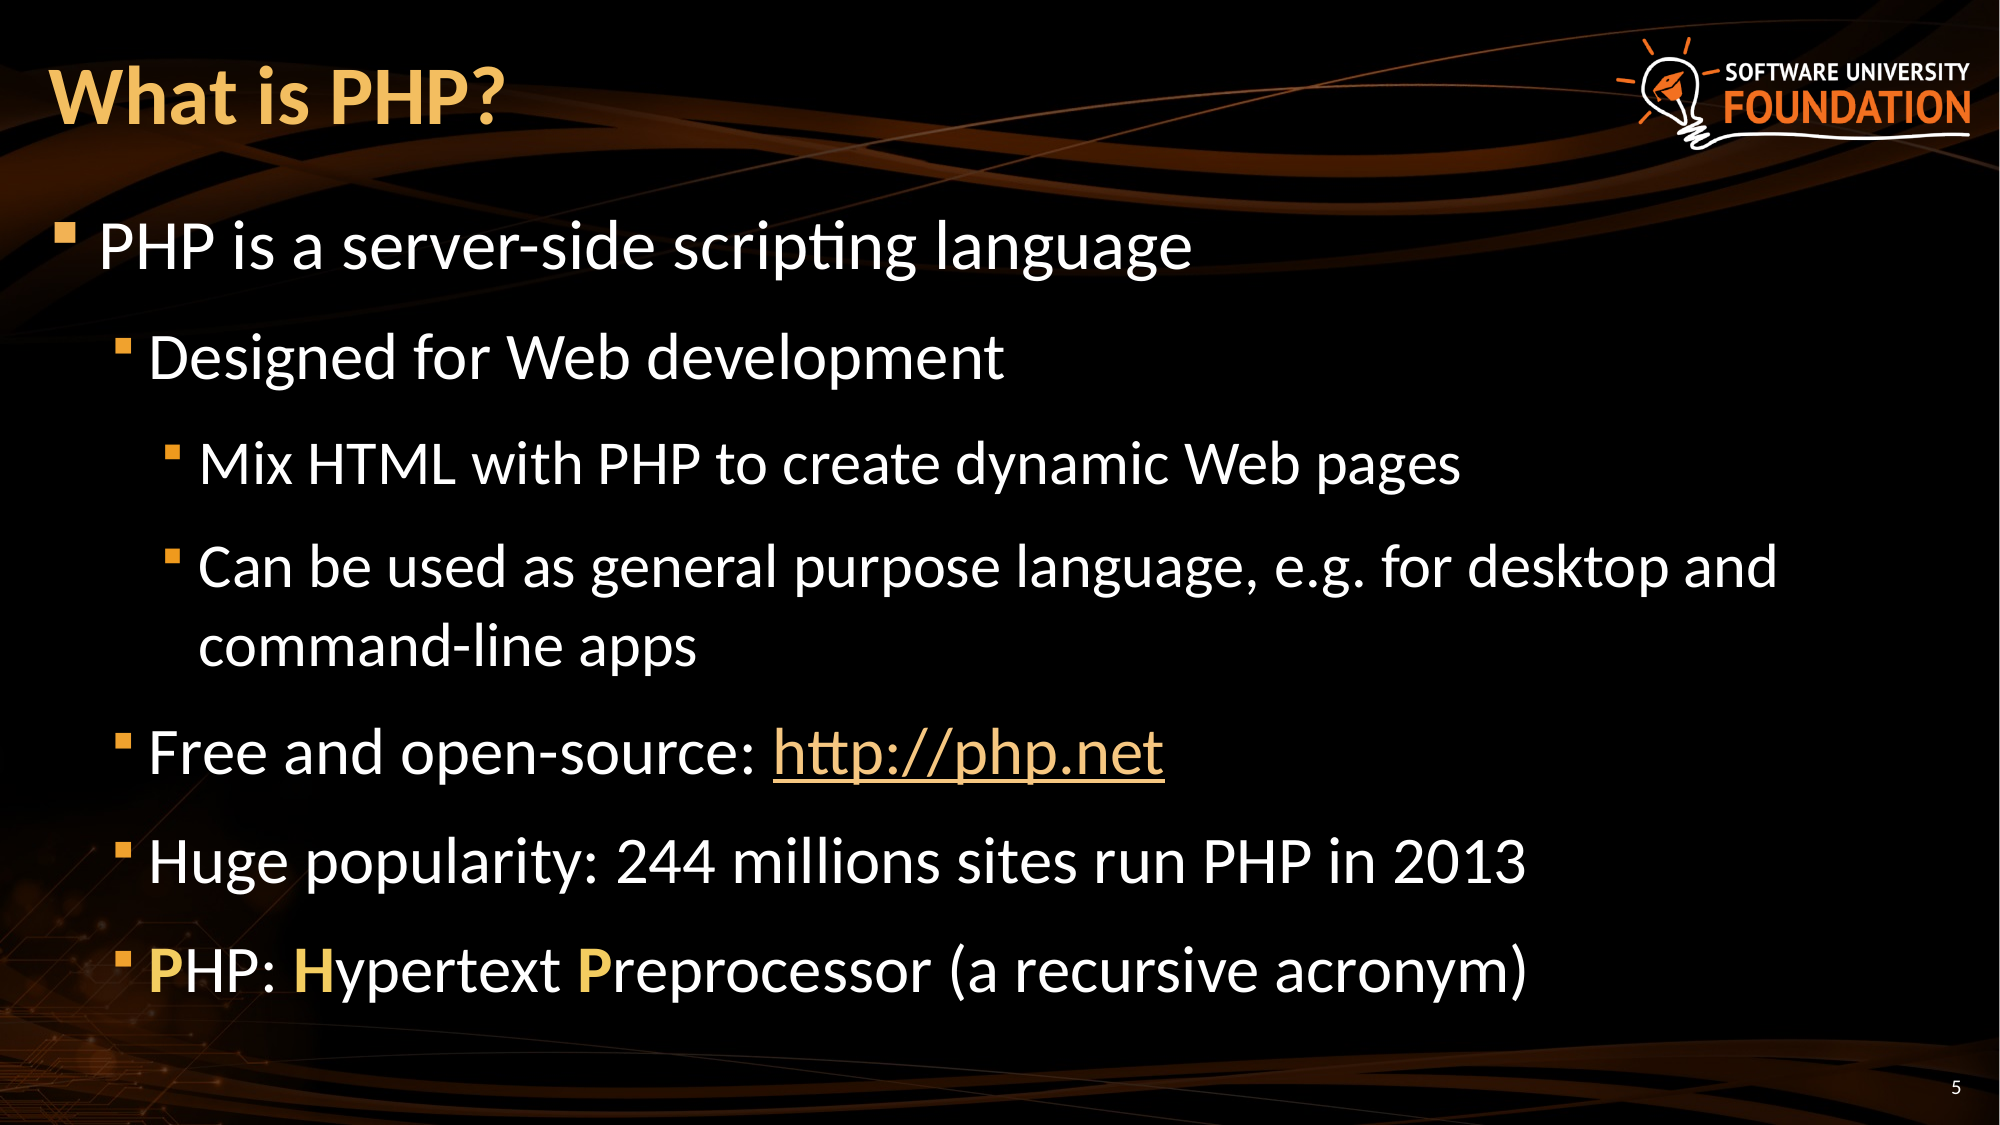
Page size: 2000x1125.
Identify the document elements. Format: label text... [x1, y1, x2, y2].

title What is PHP? [30, 6, 1602, 189]
list PHP is a server-side scripting language Designed for Web development Mix HTML with PHP to create dynamic Web pages Can be used as general purpose language, e.g. for desktop and command-line apps Free and open-source: http://php.net Huge popularity: 244 millions sites run PHP in 2013 PHP: Hypertext Preprocessor (a recursive acronym) [31, 188, 1968, 1103]
picture [0, 0, 2000, 1125]
